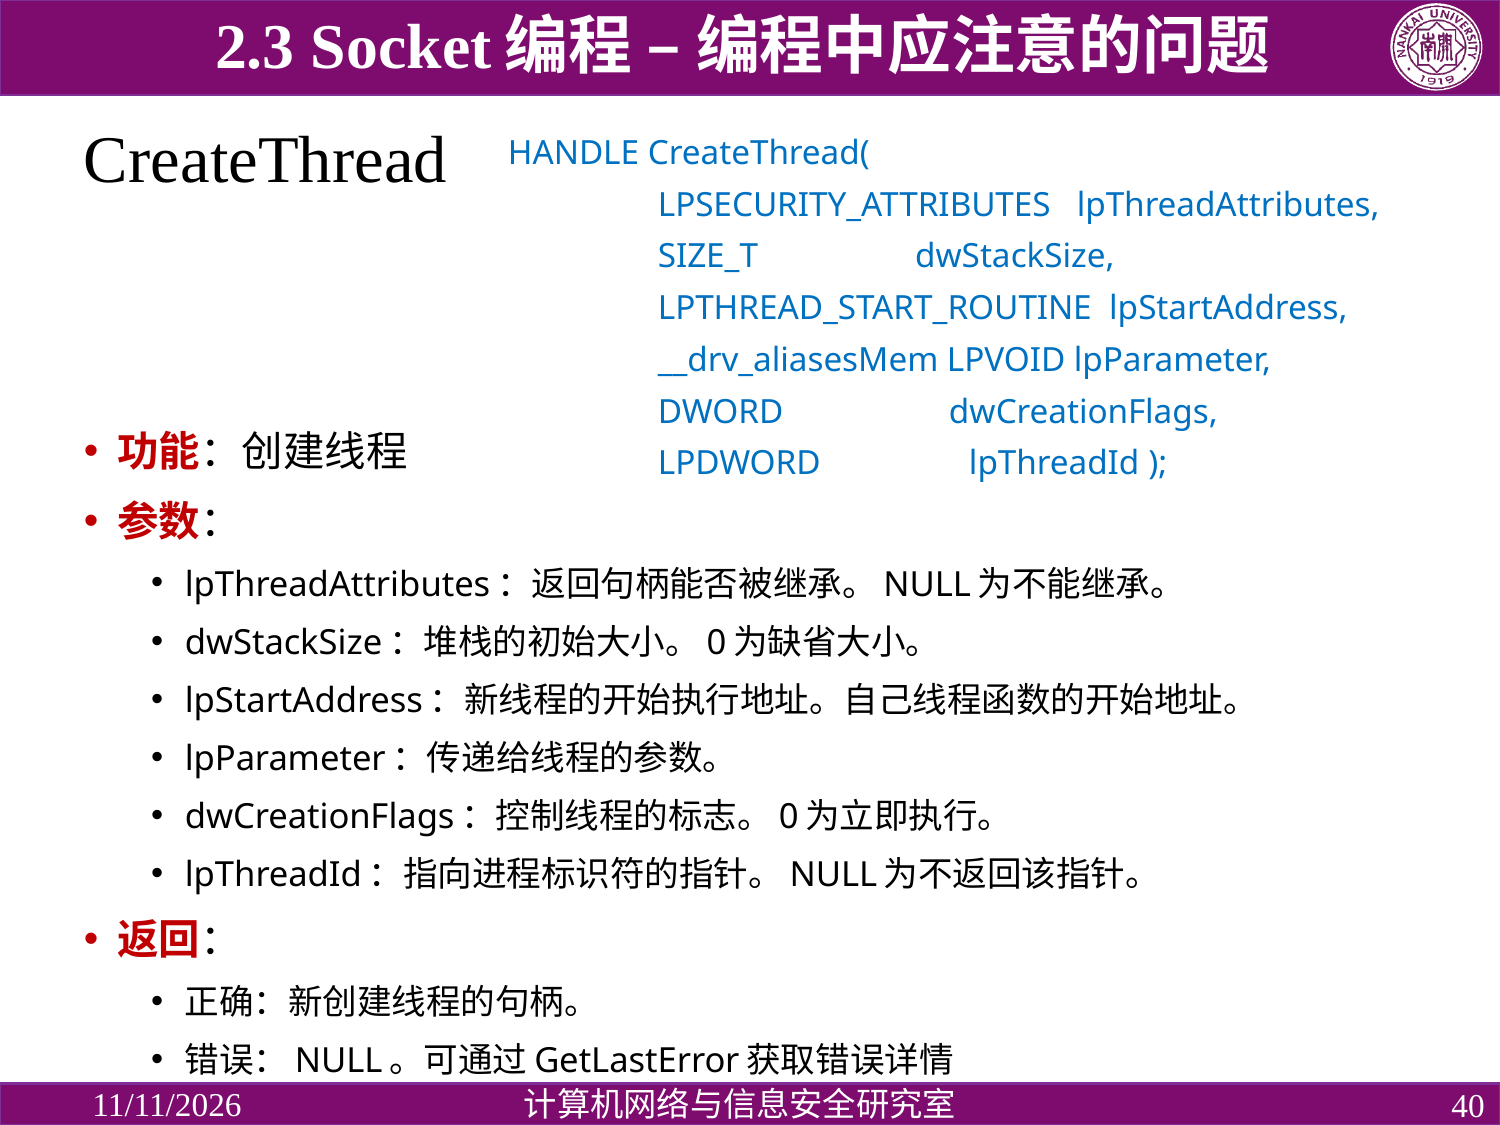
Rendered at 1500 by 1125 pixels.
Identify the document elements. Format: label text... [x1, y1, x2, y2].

text_box 2.3 Socket编程 – 编程中应注意的问题 [108, 5, 1391, 90]
title CreateThread [68, 111, 492, 210]
text_box HANDLE CreateThread( LPSECURITY_ATTRIBUTES lpThreadAttributes, SIZE_T dwStackSize, LPTHREAD_START_ROUTINE lpStartAddress, __drv_aliasesMem LPVOID lpParameter, DWORD dwCreationFlags, LPDWORD lpThreadId ); [492, 111, 1432, 530]
list 功能：创建线程 参数： lpThreadAttributes：返回句柄能否被继承。NULL为不能继承。 dwStackSize：堆栈的初始大小。0为缺省大小。 lpStartAddress：新线程的开始执行地址。自己线程函数的开始地址。 lpParameter：传递给线程的参数。 dwCreationFlags：控制线程的标志。0为立即执行。 lpThreadId：指向进程标识符的指针。NULL为不返回该指针。 返回： 正确：新创建线程的句柄。 错误：NULL。可通过GetLastError获取错误详情 [68, 397, 1473, 1089]
picture [1391, 4, 1482, 90]
